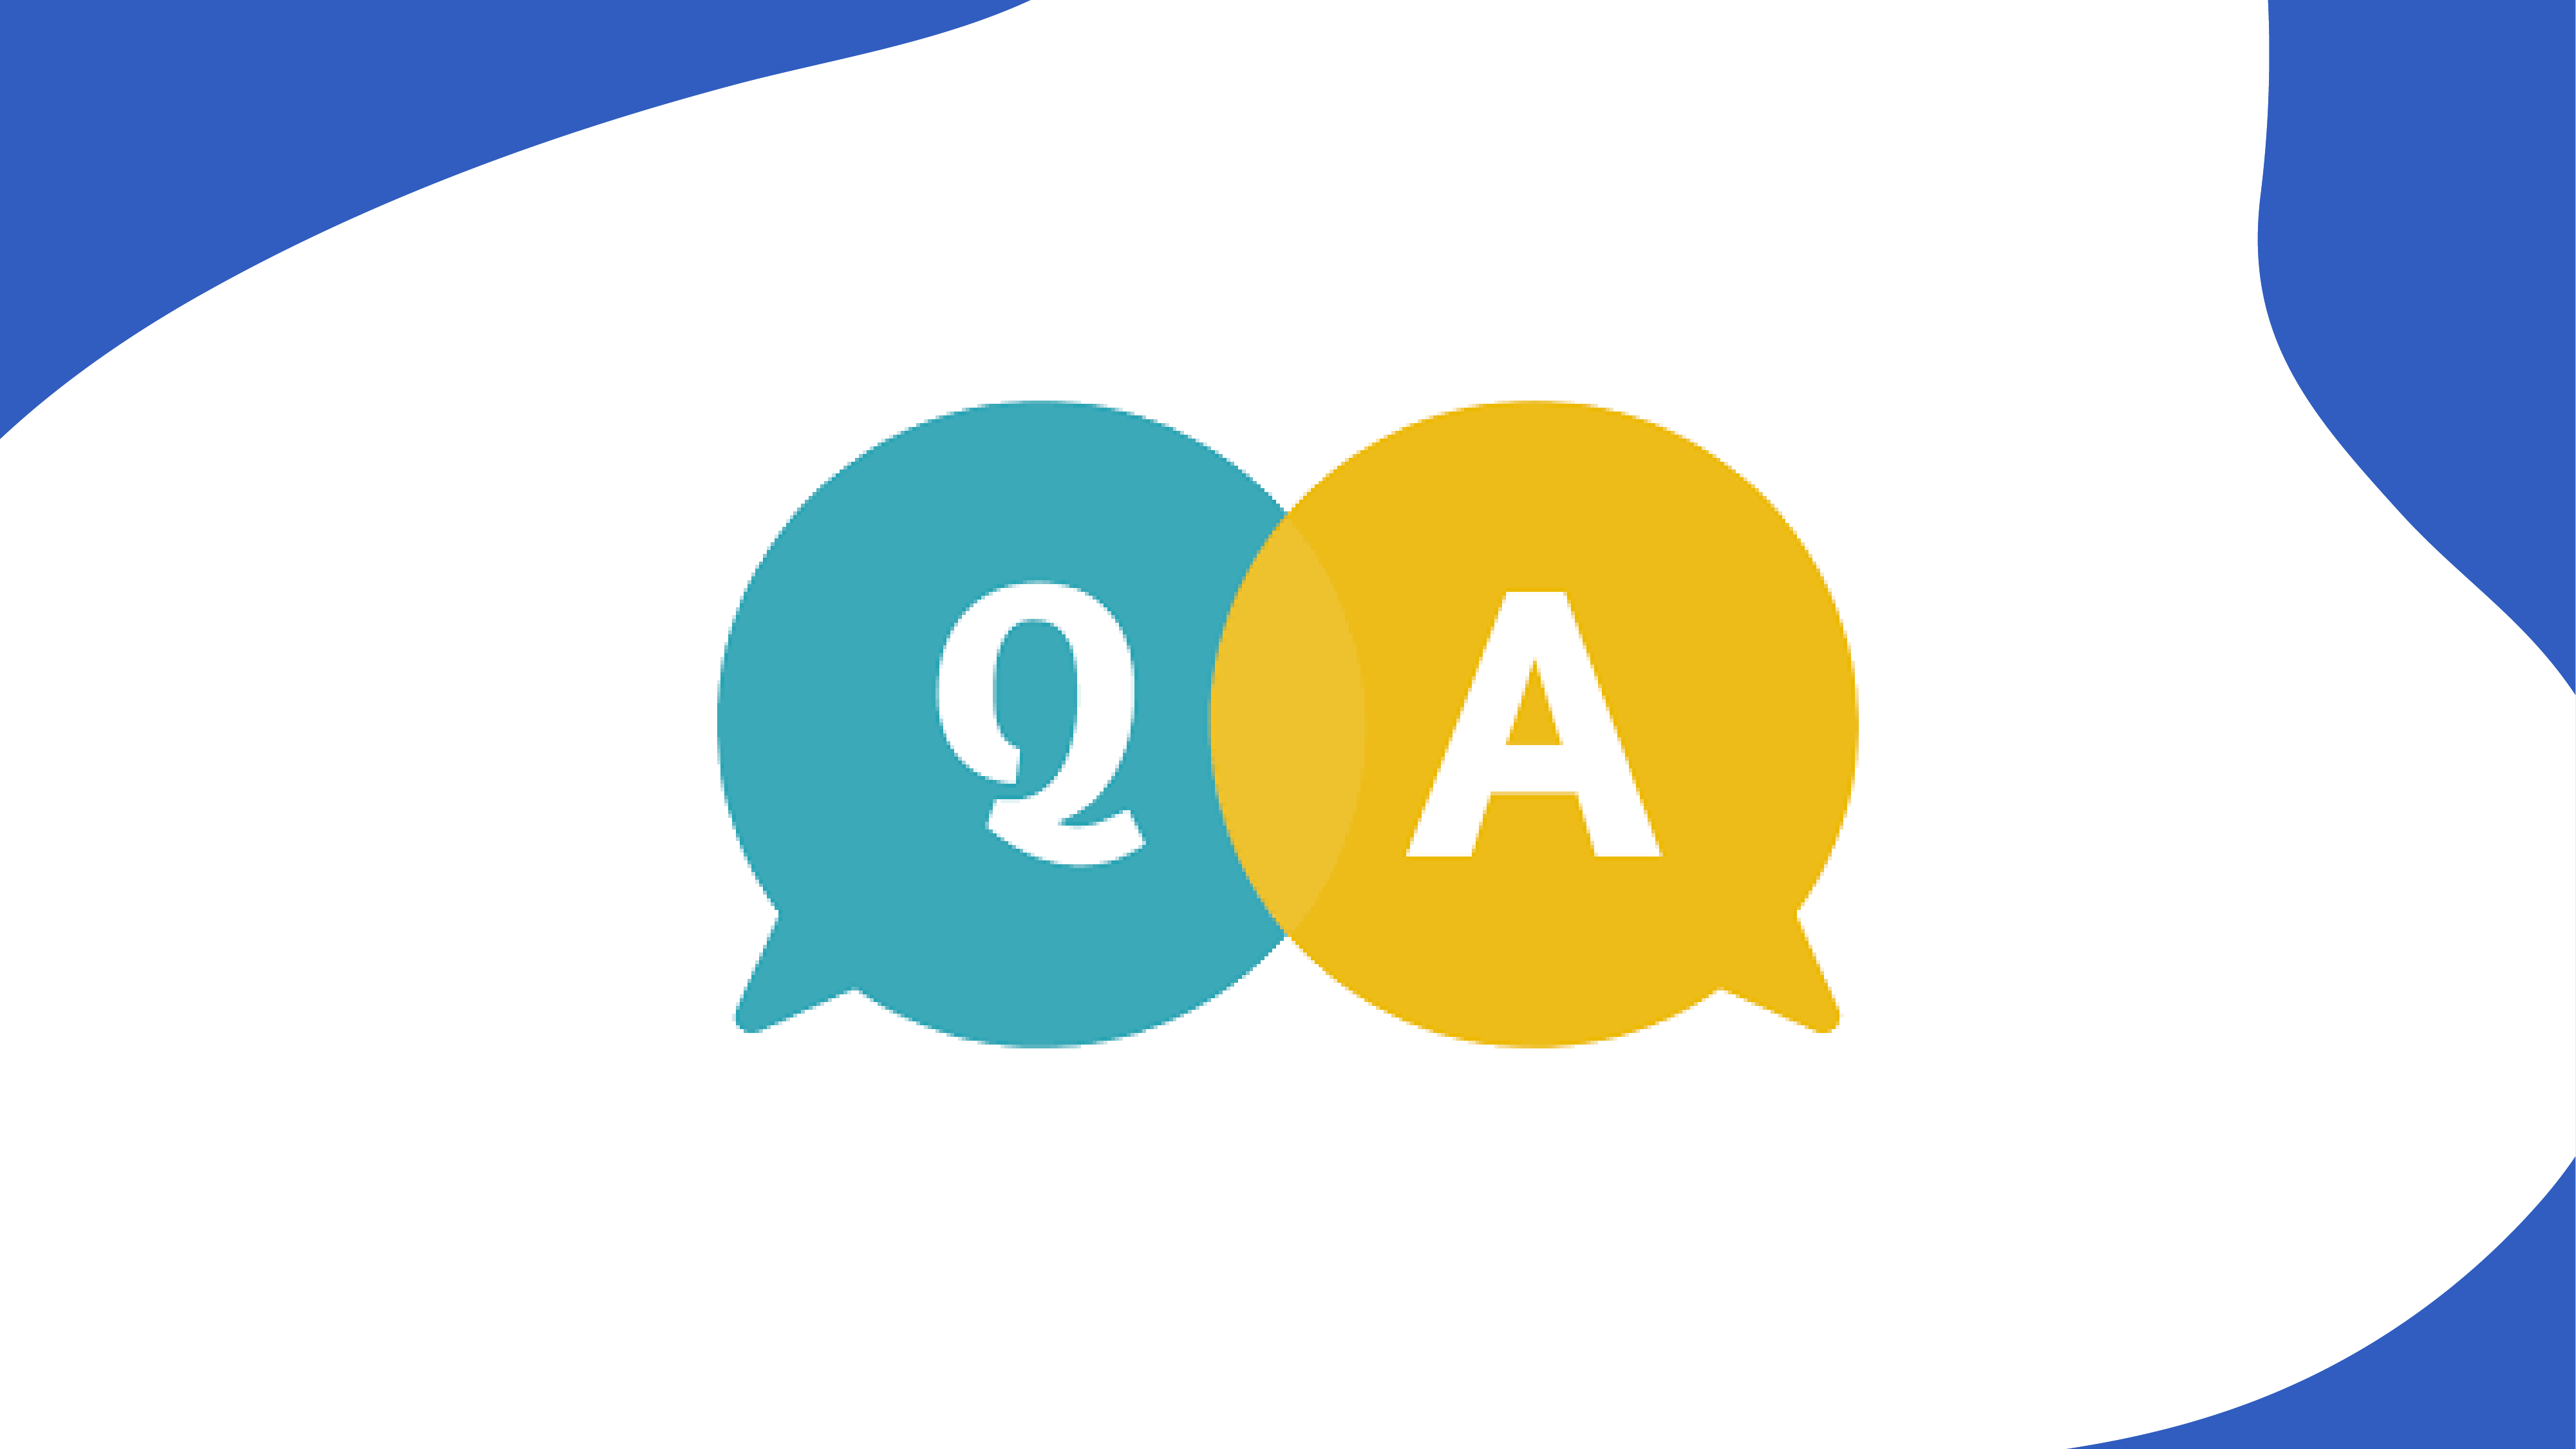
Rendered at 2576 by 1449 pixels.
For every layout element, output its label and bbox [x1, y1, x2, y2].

picture [717, 401, 1859, 1048]
